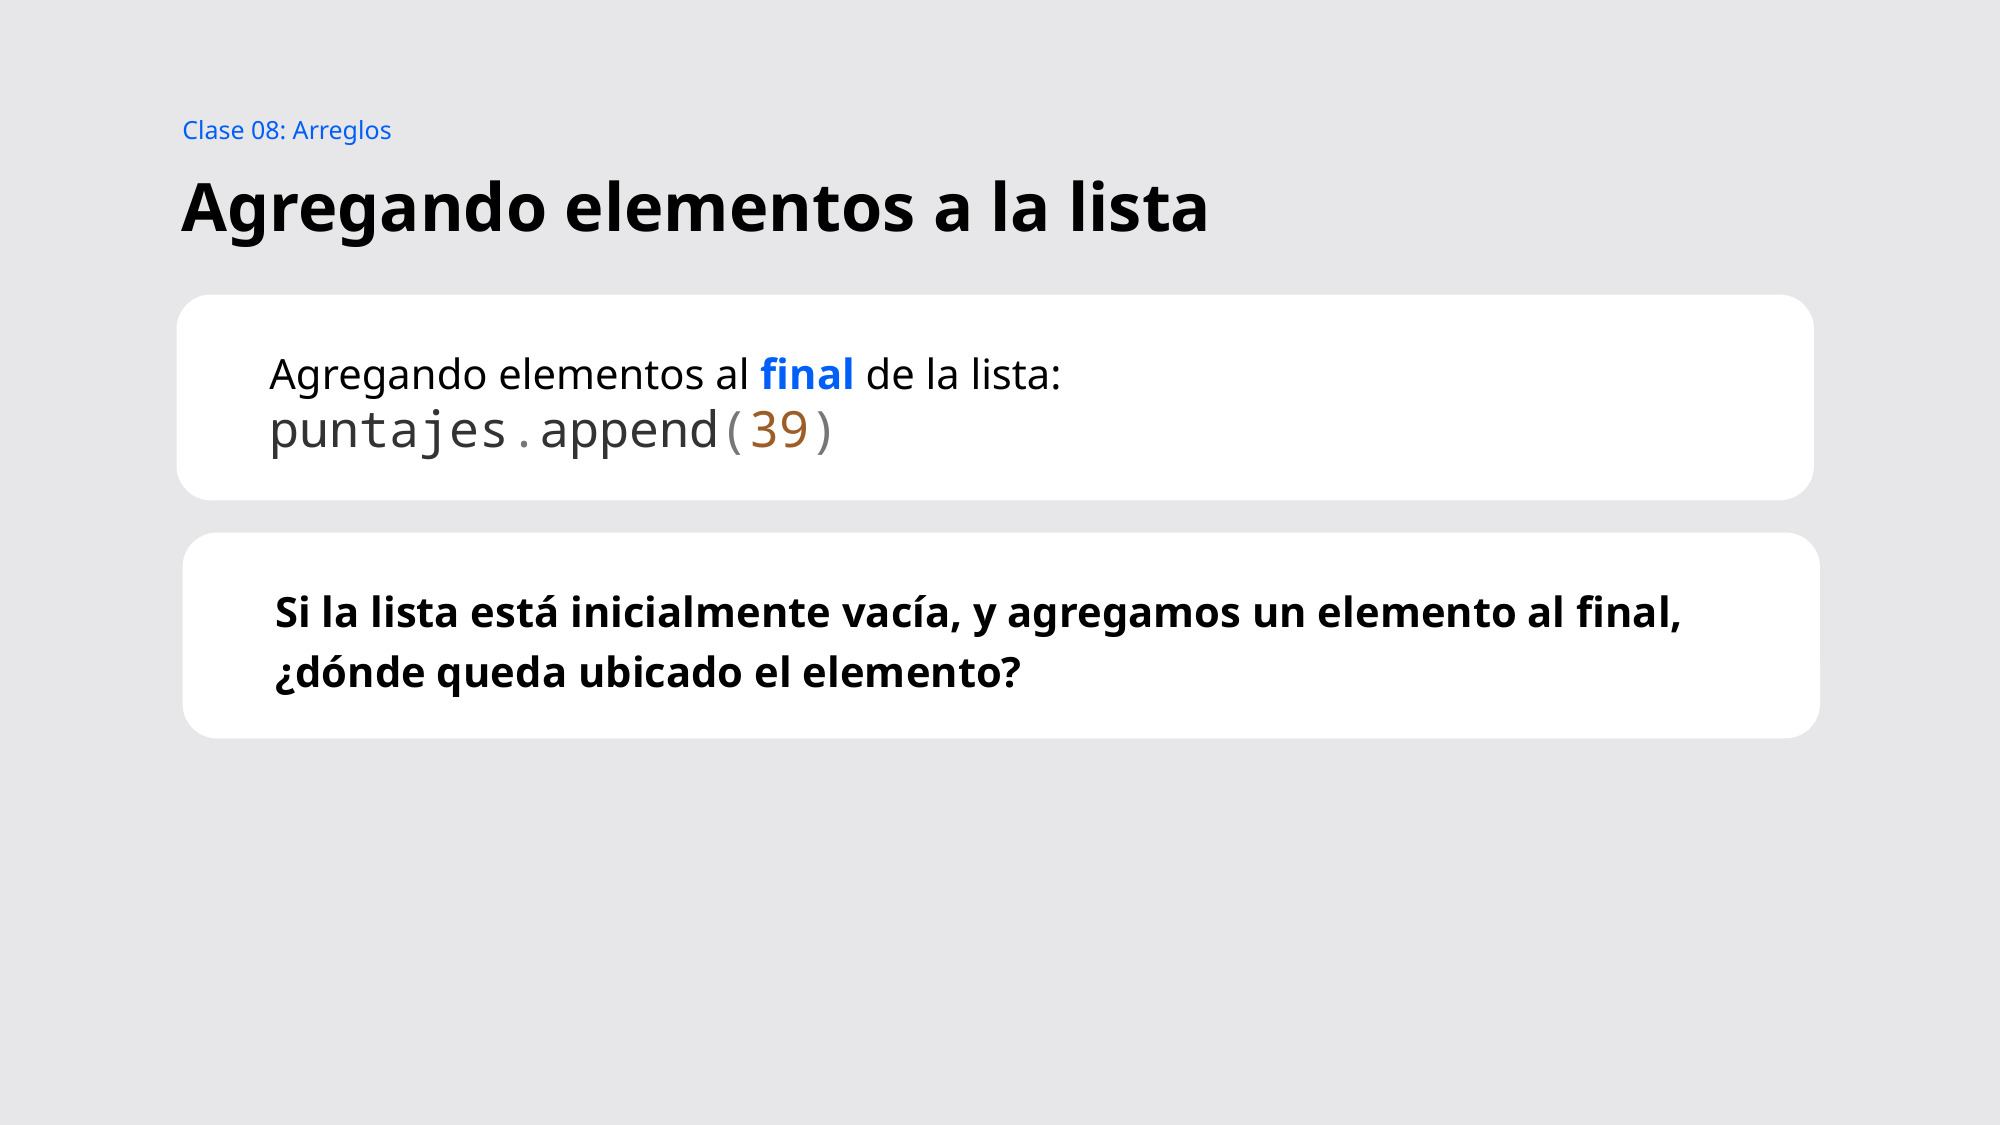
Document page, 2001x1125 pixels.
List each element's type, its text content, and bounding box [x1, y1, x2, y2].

title Agregando elementos a la lista [181, 150, 1810, 263]
text_box Si la lista está inicialmente vacía, y agregamos un elemento al final, ¿dónde queda ubicado el elemento? [182, 532, 1821, 739]
text_box Clase 08: Arreglos [182, 100, 425, 152]
text_box Agregando elementos al final de la lista: puntajes.append(39) [176, 294, 1814, 501]
